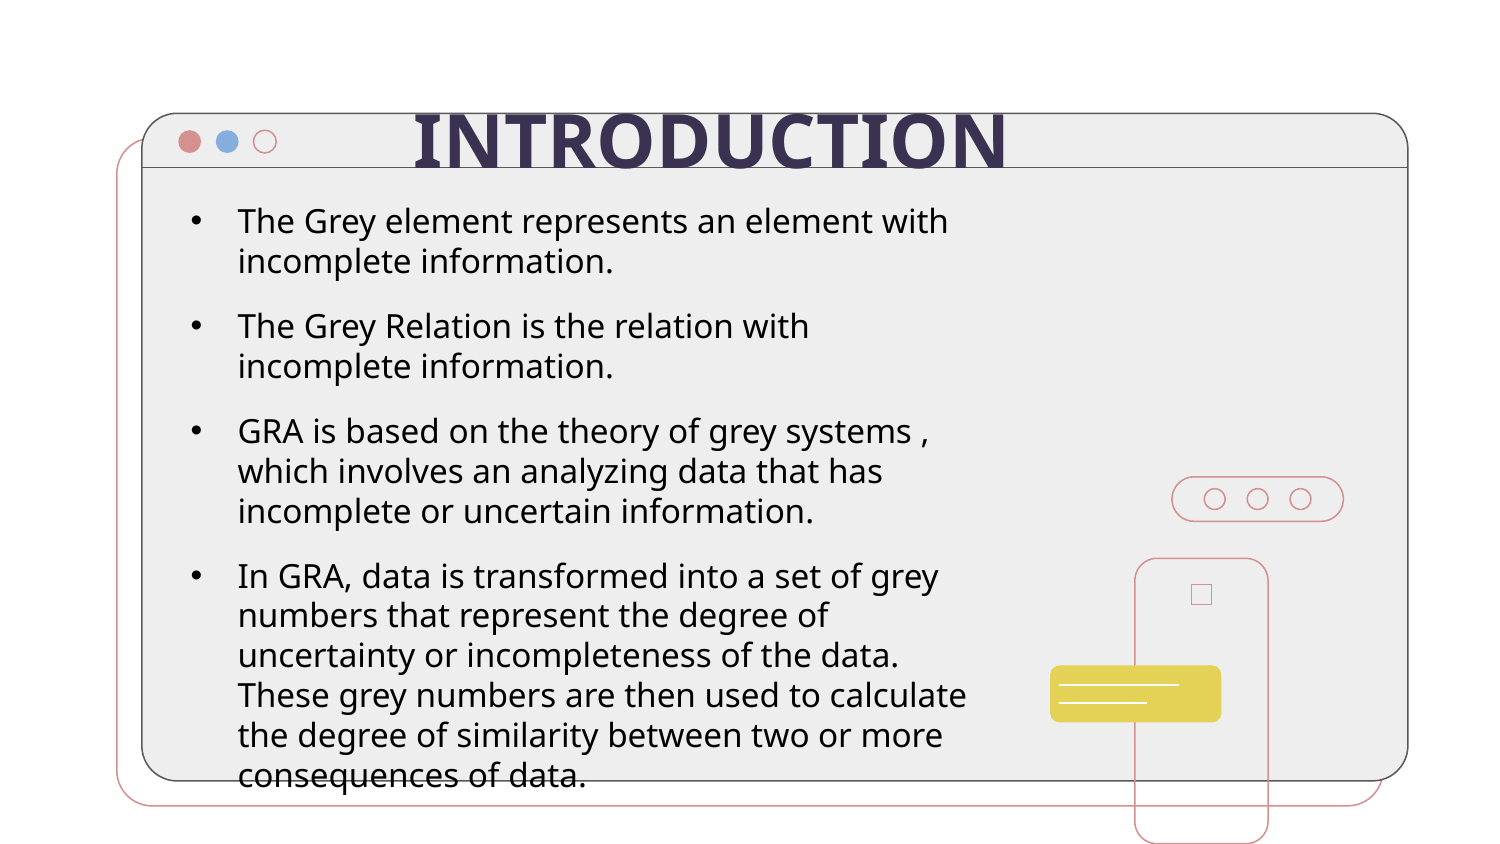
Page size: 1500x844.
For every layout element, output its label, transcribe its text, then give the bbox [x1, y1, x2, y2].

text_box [1049, 558, 1269, 844]
subtitle The Grey element represents an element with incomplete information. The Grey Relation is the relation with incomplete information. GRA is based on the theory of grey systems , which involves an analyzing data that has incomplete or uncertain information. In GRA, data is transformed into a set of grey numbers that represent the degree of uncertainty or incompleteness of the data. These grey numbers are then used to calculate the degree of similarity between two or more consequences of data. [190, 200, 985, 494]
title INTRODUCTION [297, 120, 1011, 175]
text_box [1171, 476, 1344, 522]
